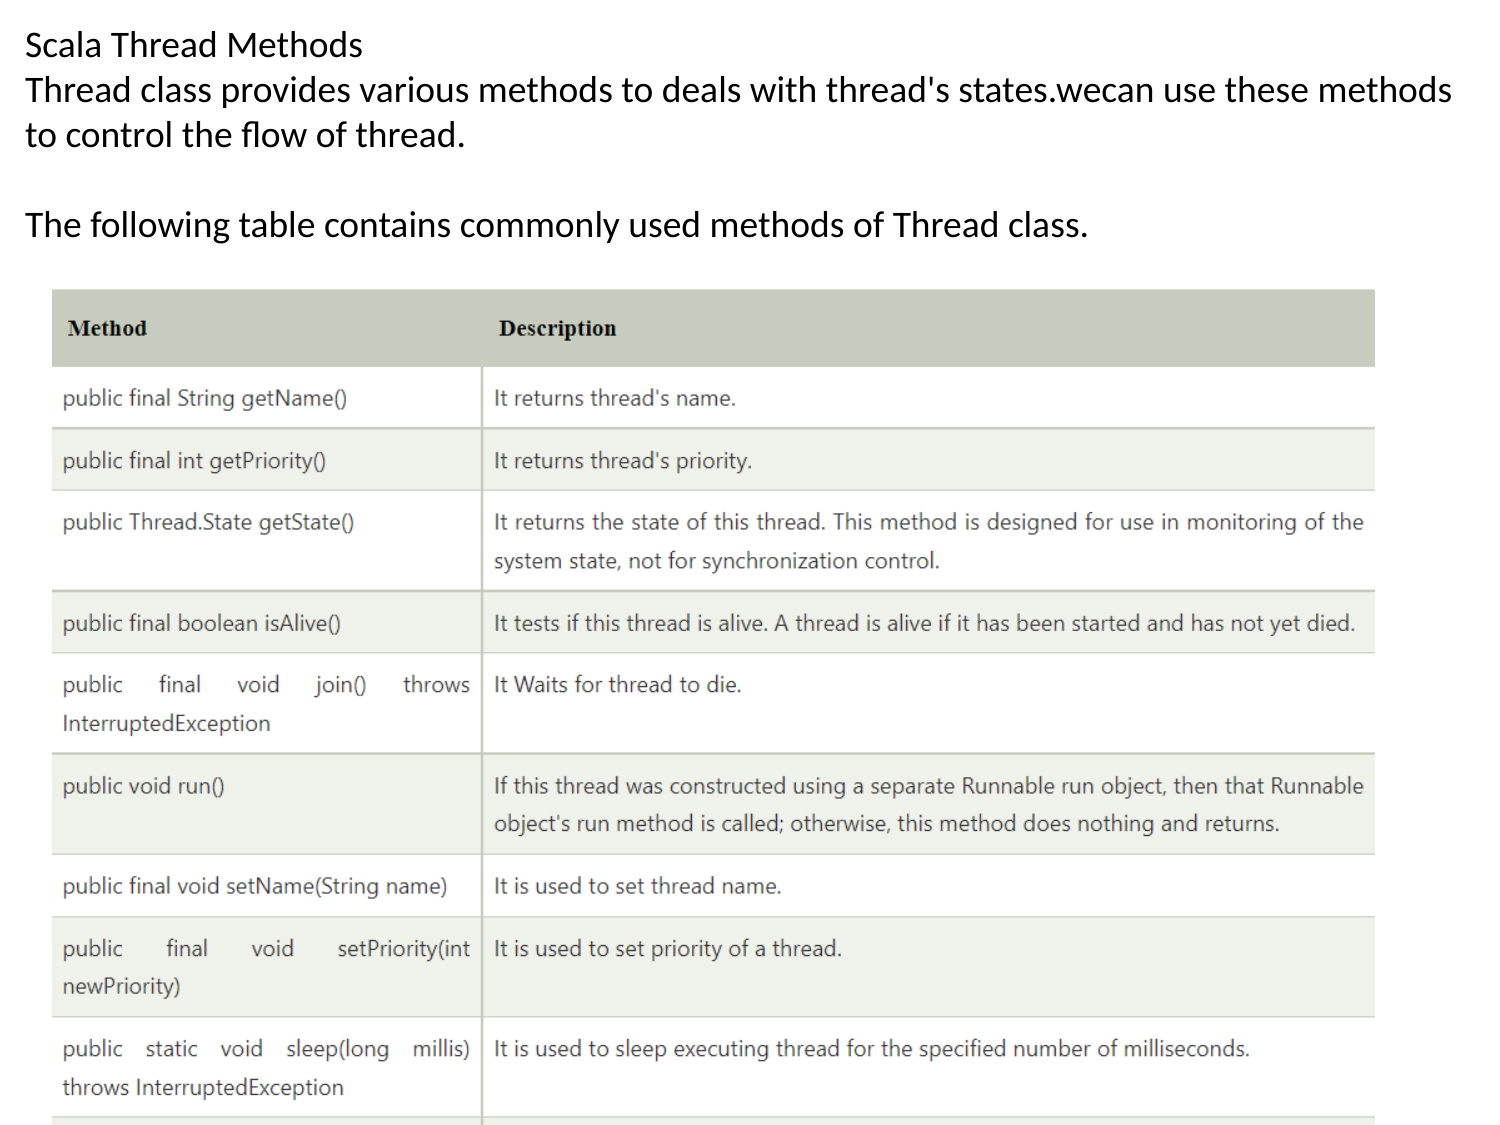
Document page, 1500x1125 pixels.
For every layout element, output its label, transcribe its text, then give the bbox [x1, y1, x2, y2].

picture [52, 287, 1375, 1125]
text_box Scala Thread Methods Thread class provides various methods to deals with thread's states.wecan use these methods to control the flow of thread. The following table contains commonly used methods of Thread class. [10, 13, 1490, 253]
